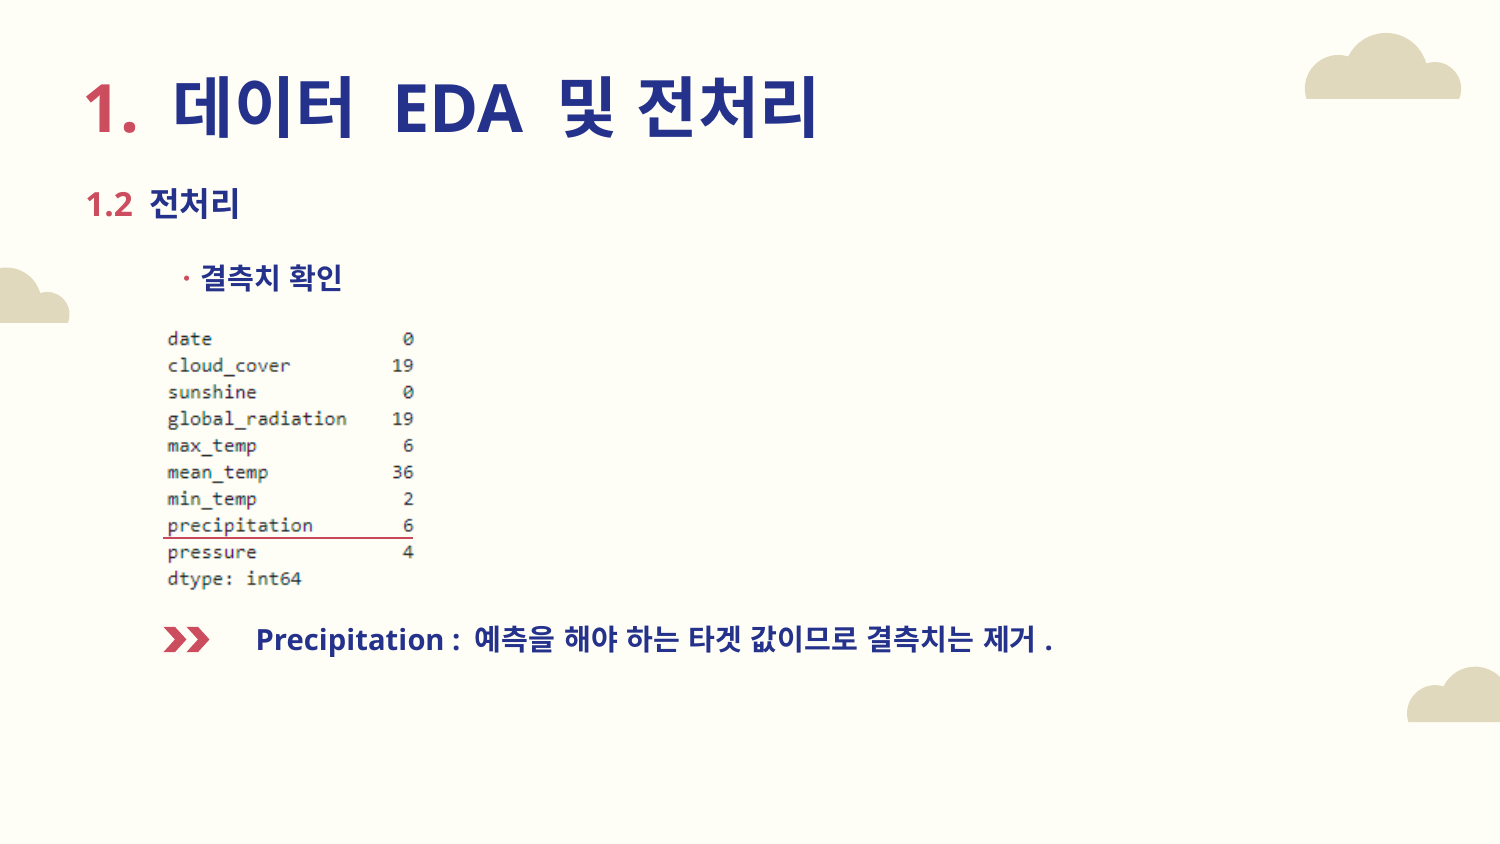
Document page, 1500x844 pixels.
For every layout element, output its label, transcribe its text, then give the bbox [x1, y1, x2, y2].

text_box 1.2 전처리 [70, 175, 257, 231]
picture [163, 325, 425, 593]
text_box [161, 624, 188, 655]
text_box [184, 624, 212, 655]
text_box 1. 데이터 EDA 및 전처리 [67, 57, 875, 153]
text_box Precipitation : 예측을 해야 하는 타겟 값이므로 결측치는 제거. [240, 614, 1076, 664]
text_box ㆍ결측치 확인 [158, 252, 359, 303]
